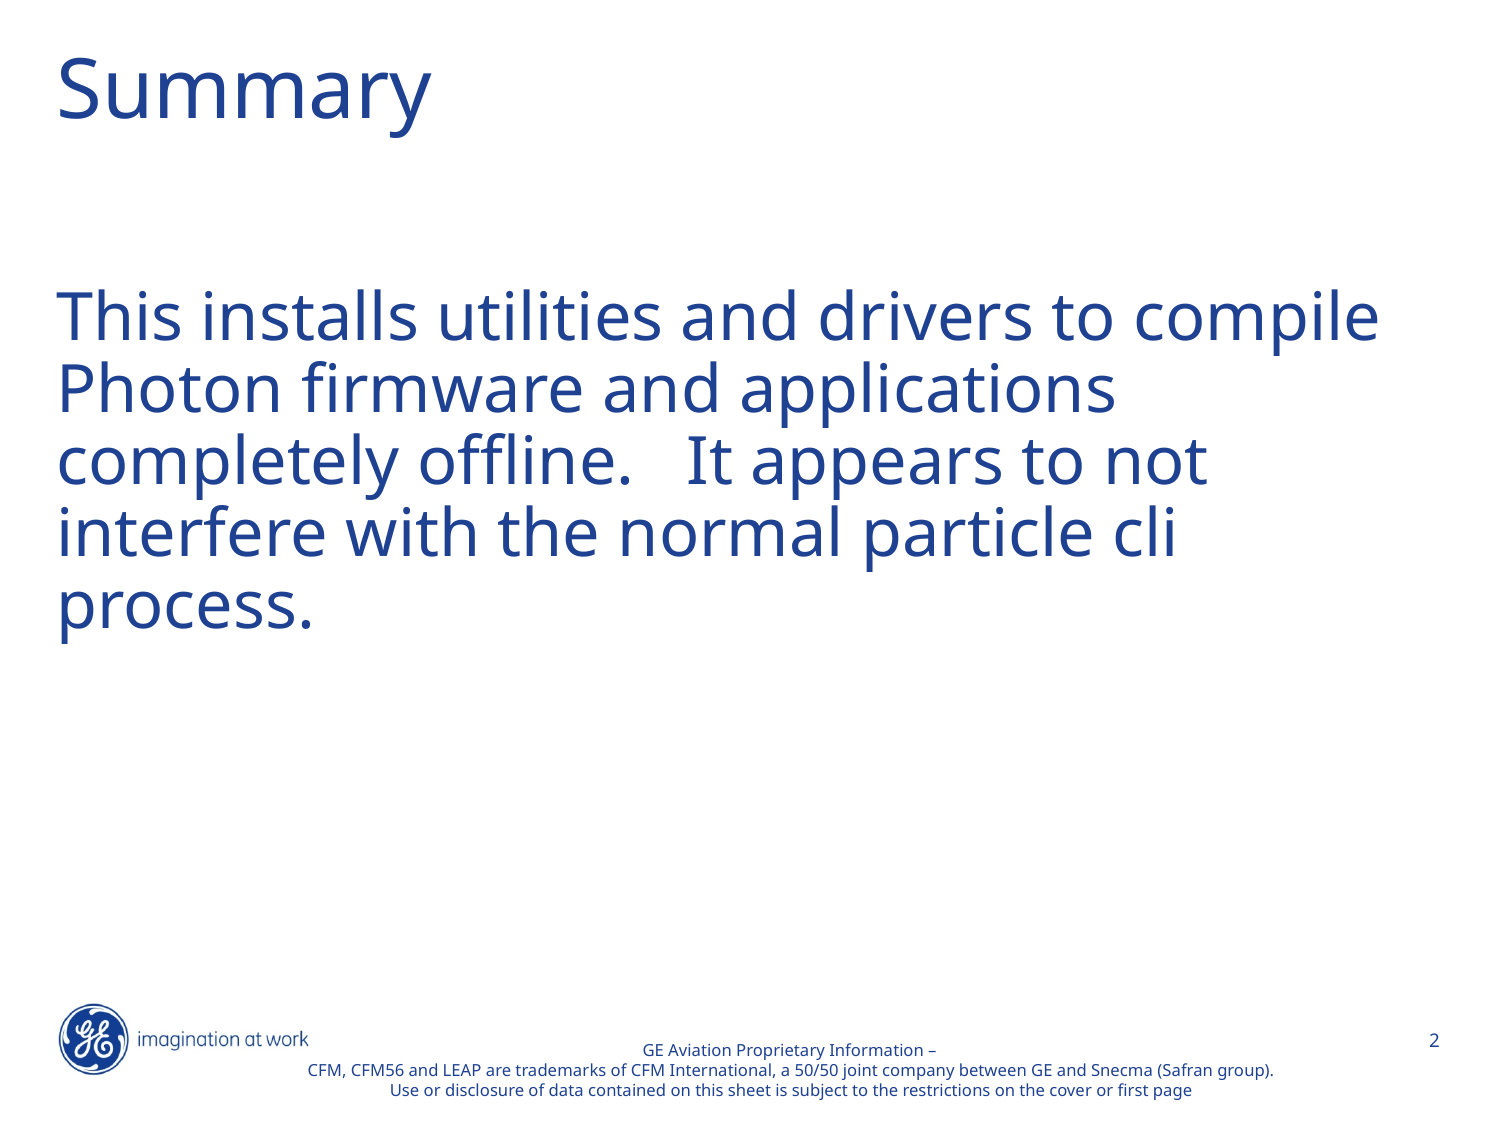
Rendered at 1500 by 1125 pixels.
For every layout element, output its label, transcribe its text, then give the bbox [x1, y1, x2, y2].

title Summary [56, 46, 1444, 210]
list This installs utilities and drivers to compile Photon firmware and applications completely offline. It appears to not interfere with the normal particle cli process. [56, 283, 1444, 979]
picture [52, 997, 315, 1081]
picture [310, 1065, 315, 1075]
